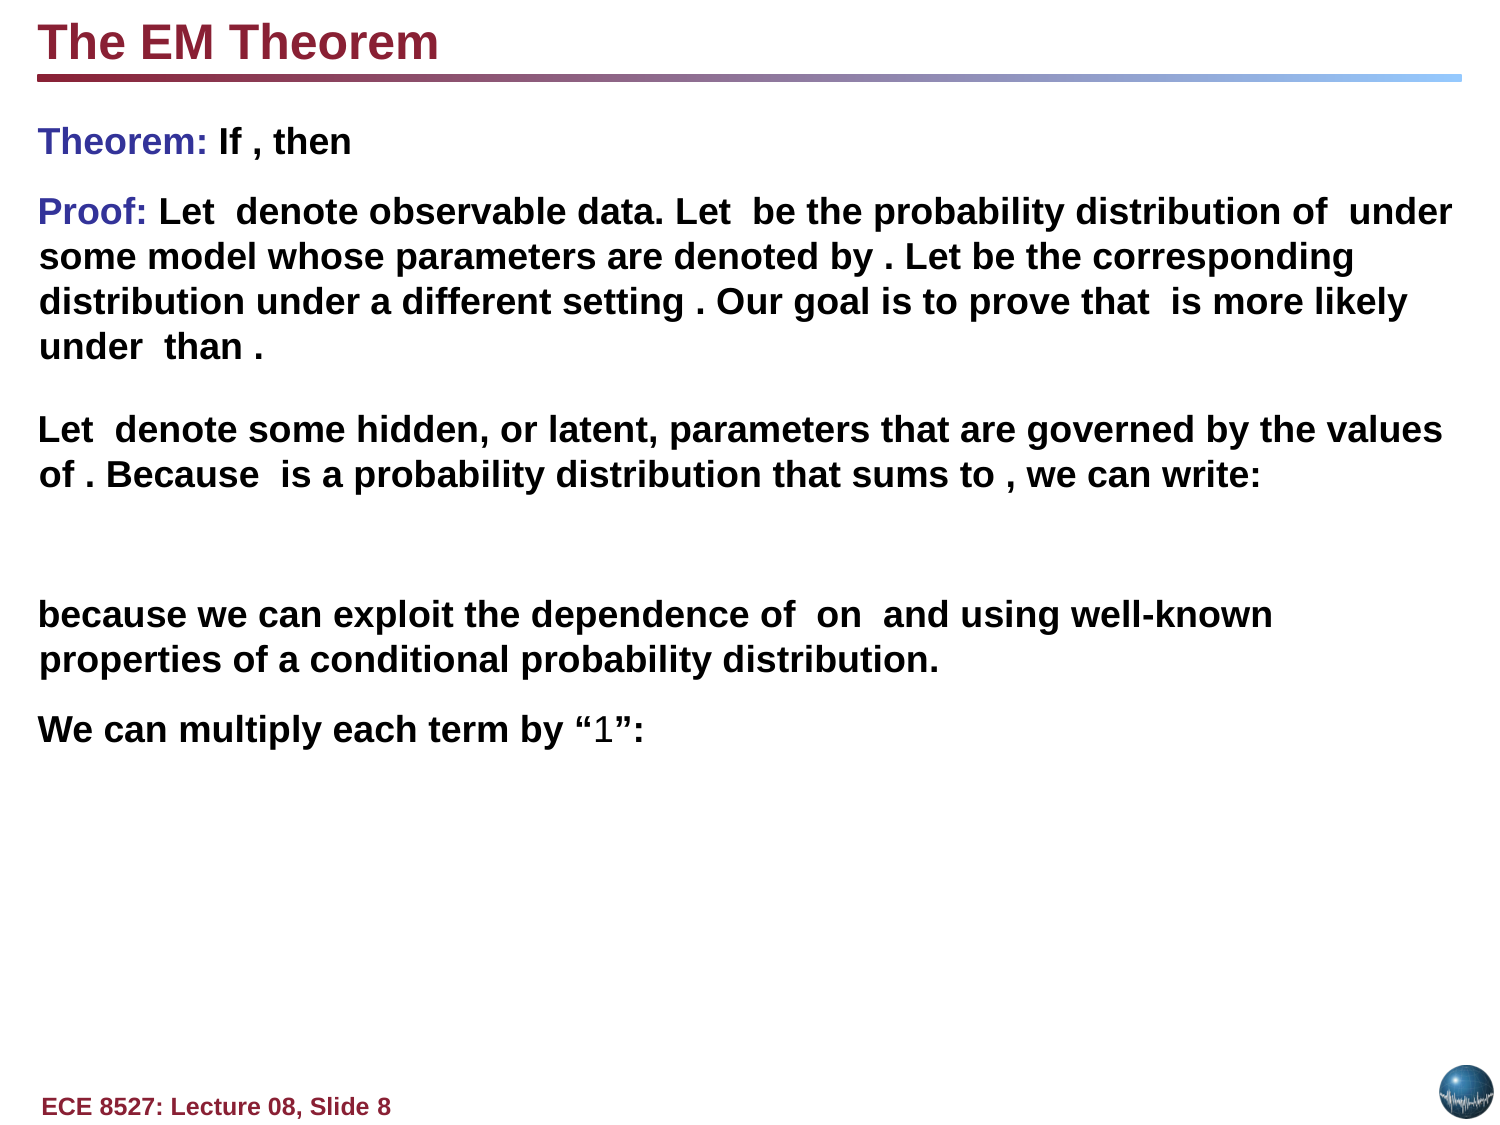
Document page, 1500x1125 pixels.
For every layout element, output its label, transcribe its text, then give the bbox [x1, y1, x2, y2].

picture [1439, 1065, 1494, 1119]
text_box The EM Theorem [37, 9, 1163, 70]
